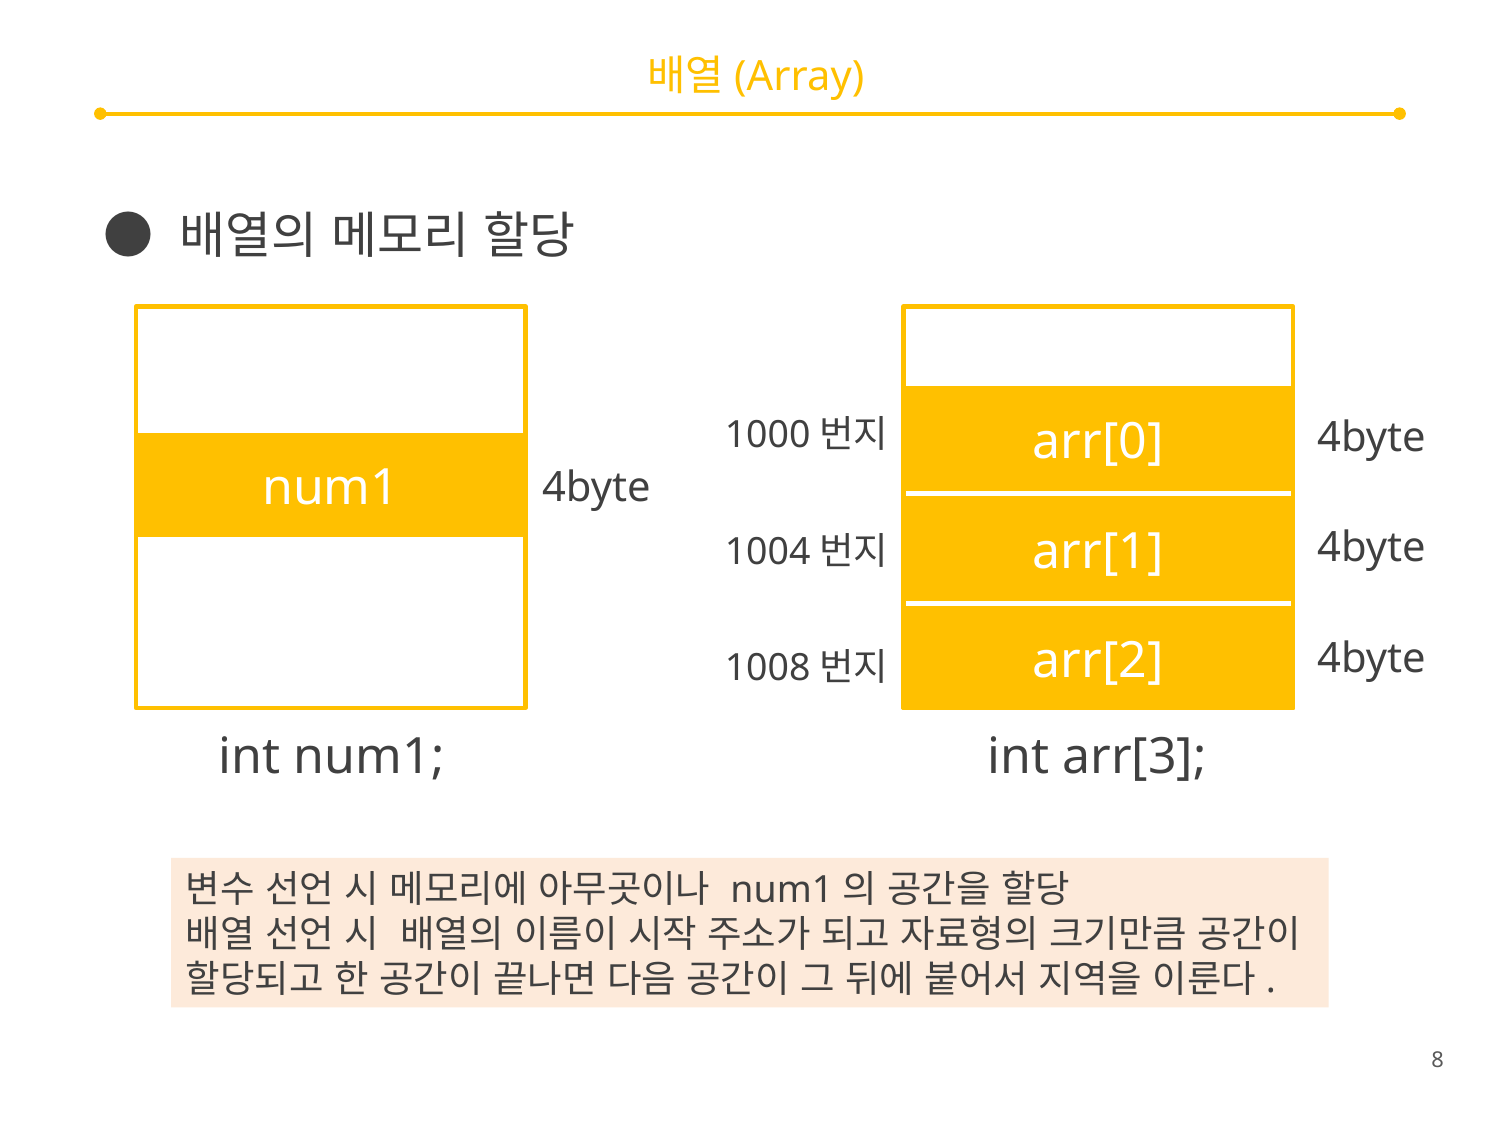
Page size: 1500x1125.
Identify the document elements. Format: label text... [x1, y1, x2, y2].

text_box 4byte [501, 452, 691, 518]
text_box 1008번지 [709, 635, 904, 696]
text_box num1 [134, 433, 528, 537]
text_box 4byte [1276, 402, 1466, 468]
text_box 변수 선언 시 메모리에 아무곳이나 num1의 공간을 할당 배열 선언 시 배열의 이름이 시작 주소가 되고 자료형의 크기만큼 공간이 할당되고 한 공간이 끝나면 다음 공간이 그 뒤에 붙어서 지역을 이룬다. [171, 857, 1329, 1008]
text_box 4byte [1276, 622, 1466, 688]
text_box 1004번지 [709, 519, 904, 579]
text_box [134, 537, 528, 710]
text_box 1000번지 [709, 402, 904, 463]
text_box [901, 304, 1295, 386]
text_box [134, 304, 528, 433]
text_box [901, 601, 1295, 606]
text_box int num1; [138, 715, 526, 791]
text_box arr[0] [901, 386, 1295, 491]
text_box arr[1] [901, 496, 1295, 601]
text_box 4byte [1276, 512, 1466, 578]
title 배열(Array) [123, 45, 1388, 102]
text_box ● 배열의 메모리 할당 [88, 196, 998, 271]
text_box [901, 491, 1295, 496]
text_box int arr[3]; [903, 715, 1292, 791]
text_box arr[2] [901, 606, 1295, 710]
